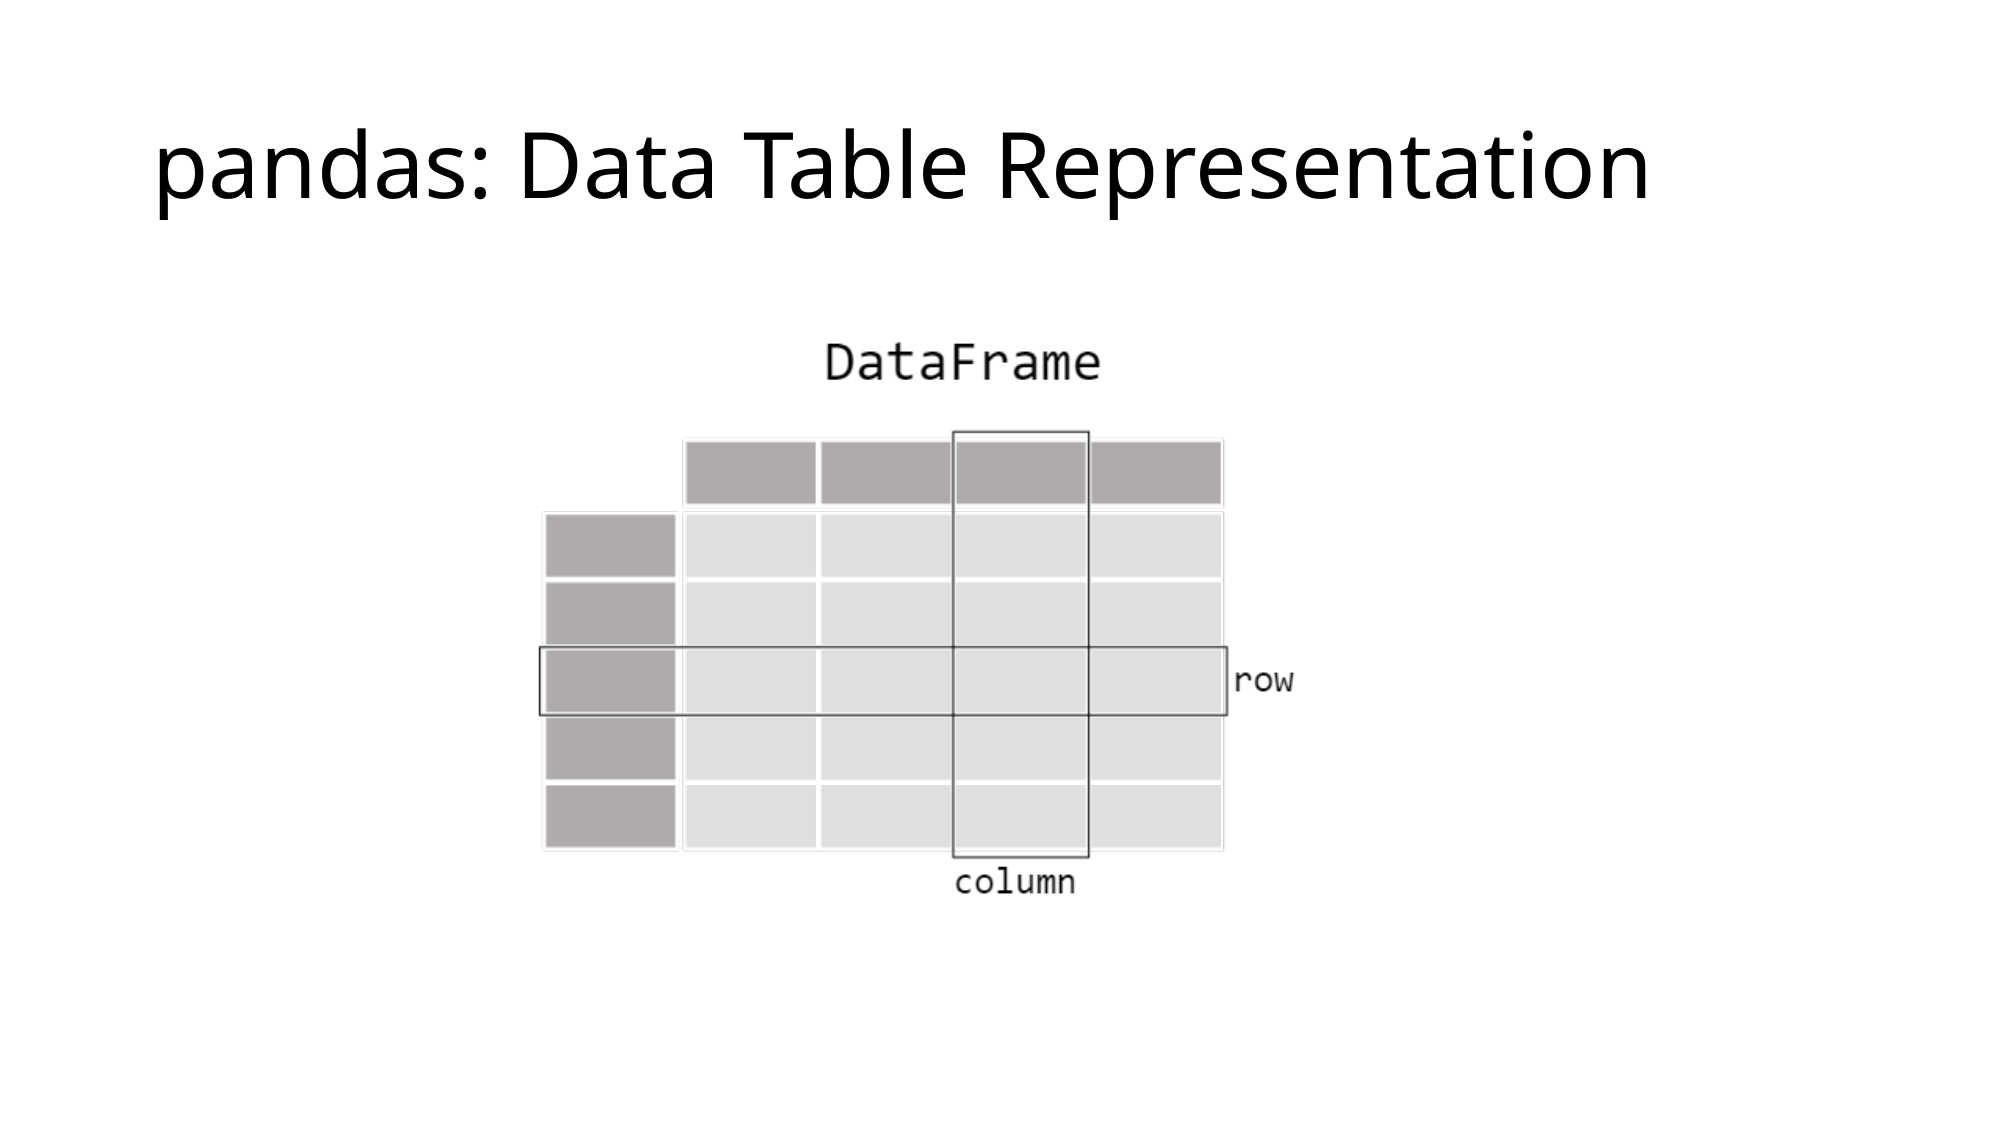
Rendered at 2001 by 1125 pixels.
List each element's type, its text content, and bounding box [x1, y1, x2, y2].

picture [497, 308, 1343, 925]
title pandas: Data Table Representation [137, 59, 1863, 278]
